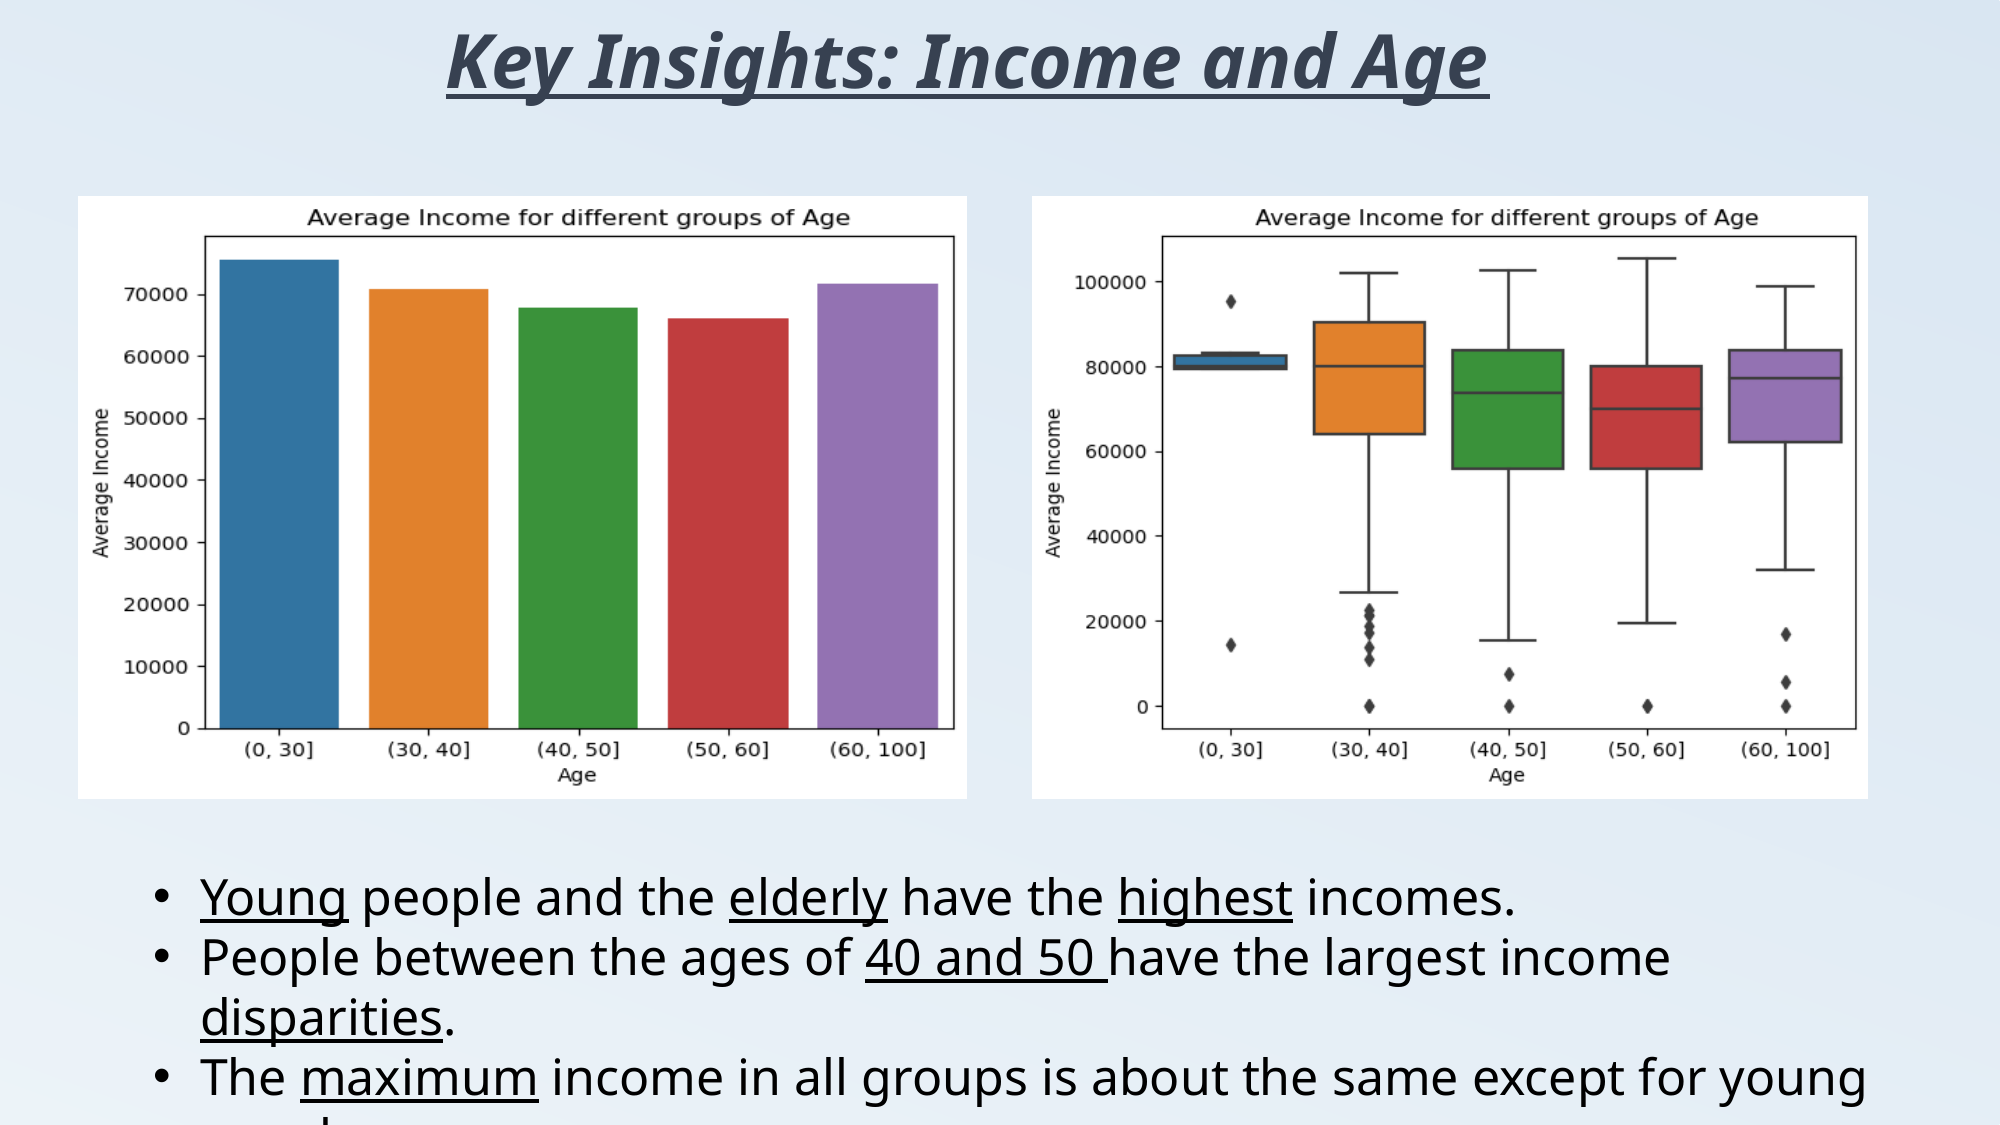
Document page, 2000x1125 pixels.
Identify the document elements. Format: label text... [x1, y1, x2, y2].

picture [1032, 196, 1868, 799]
title Key Insights: Income and Age [67, 0, 1868, 110]
picture [78, 196, 967, 799]
text_box Young people and the elderly have the highest incomes. People between the ages of 40 and 50 have the largest income disparities. The maximum income in all groups is about the same except for young people. [138, 857, 1928, 1125]
